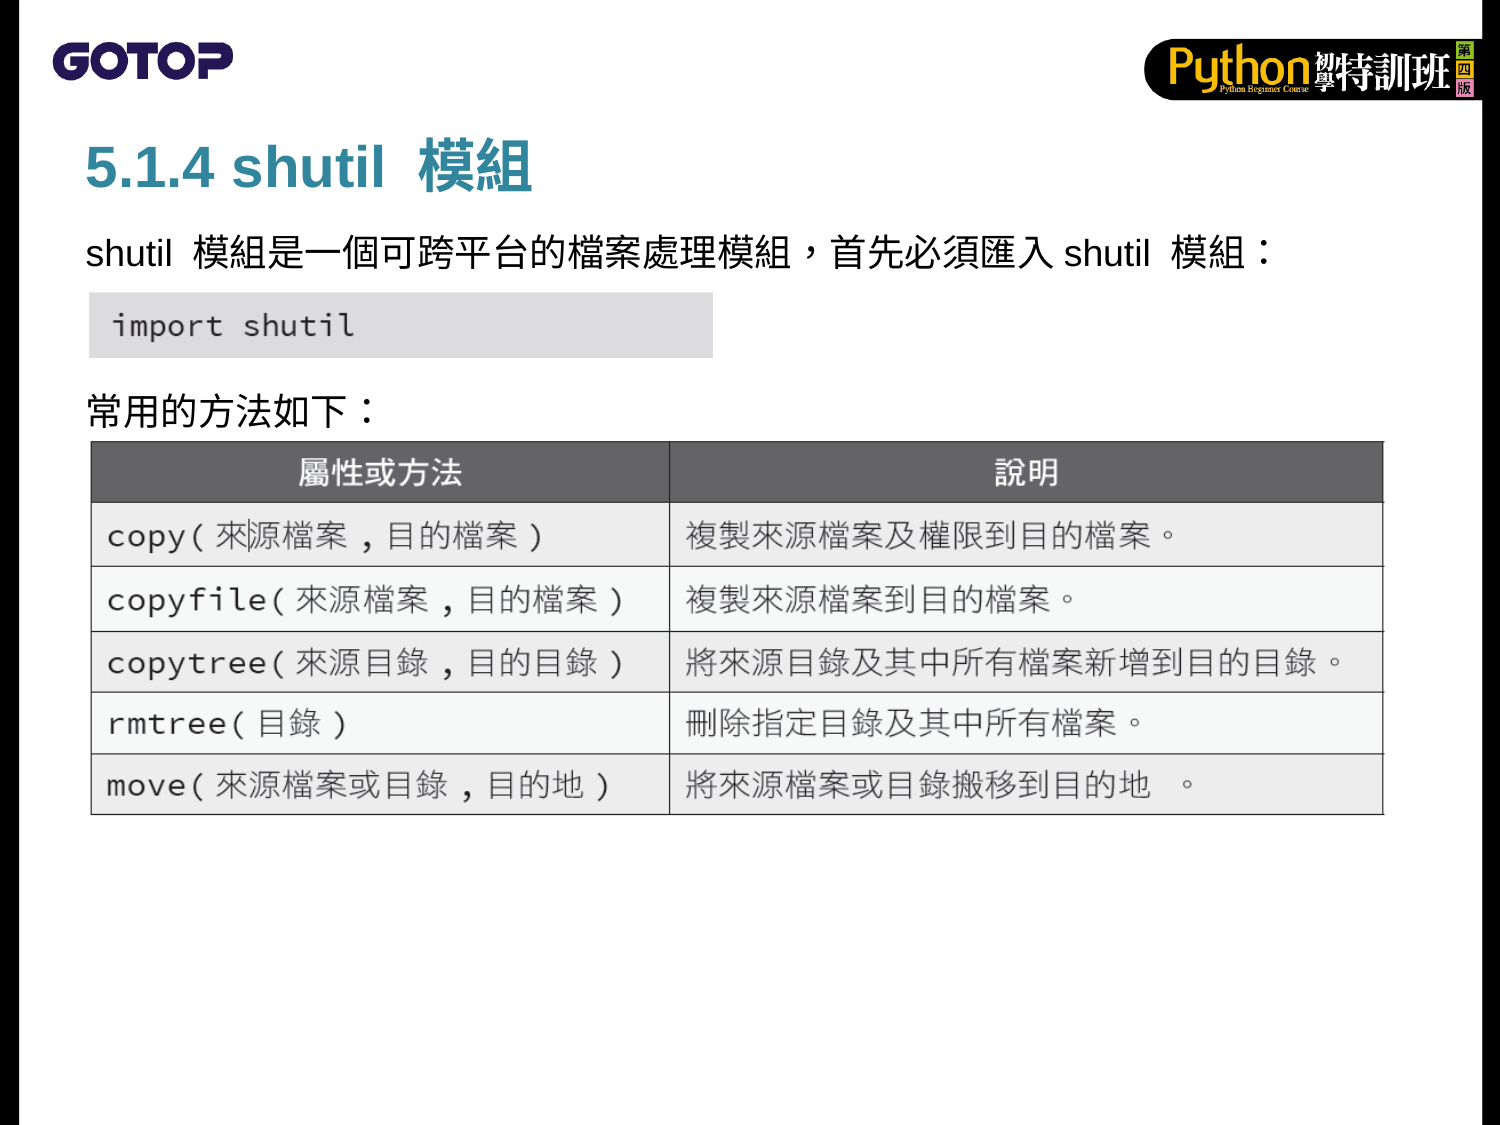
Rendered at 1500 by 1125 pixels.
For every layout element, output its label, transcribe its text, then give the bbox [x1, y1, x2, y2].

list 5.1.4 shutil 模組 shutil 模組是一個可跨平台的檔案處理模組，首先必須匯入shutil 模組： 常用的方法如下： [70, 121, 1430, 1067]
picture [0, 0, 1500, 1125]
